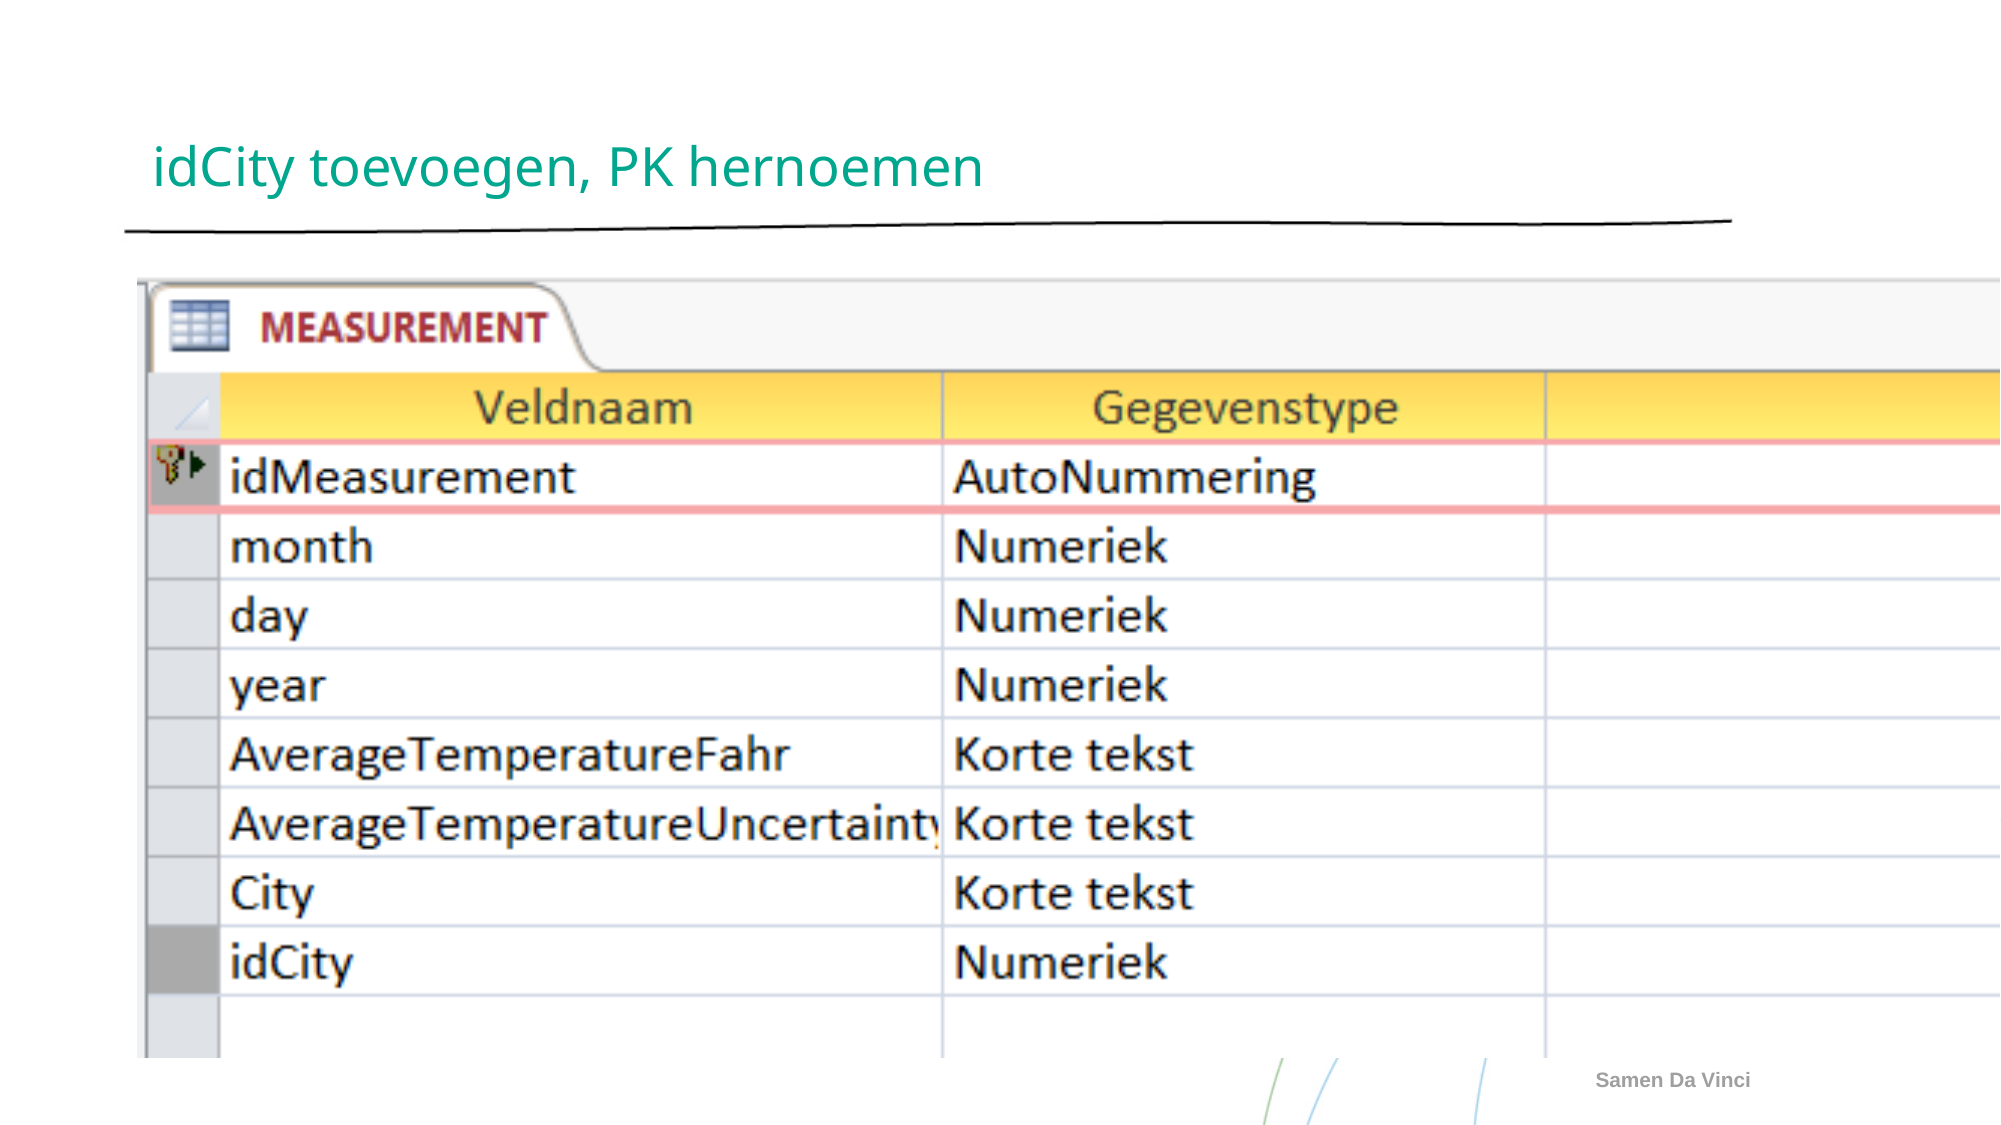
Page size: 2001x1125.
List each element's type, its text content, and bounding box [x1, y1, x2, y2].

title idCity toevoegen, PK hernoemen [137, 59, 1863, 277]
picture [0, 0, 2001, 1125]
